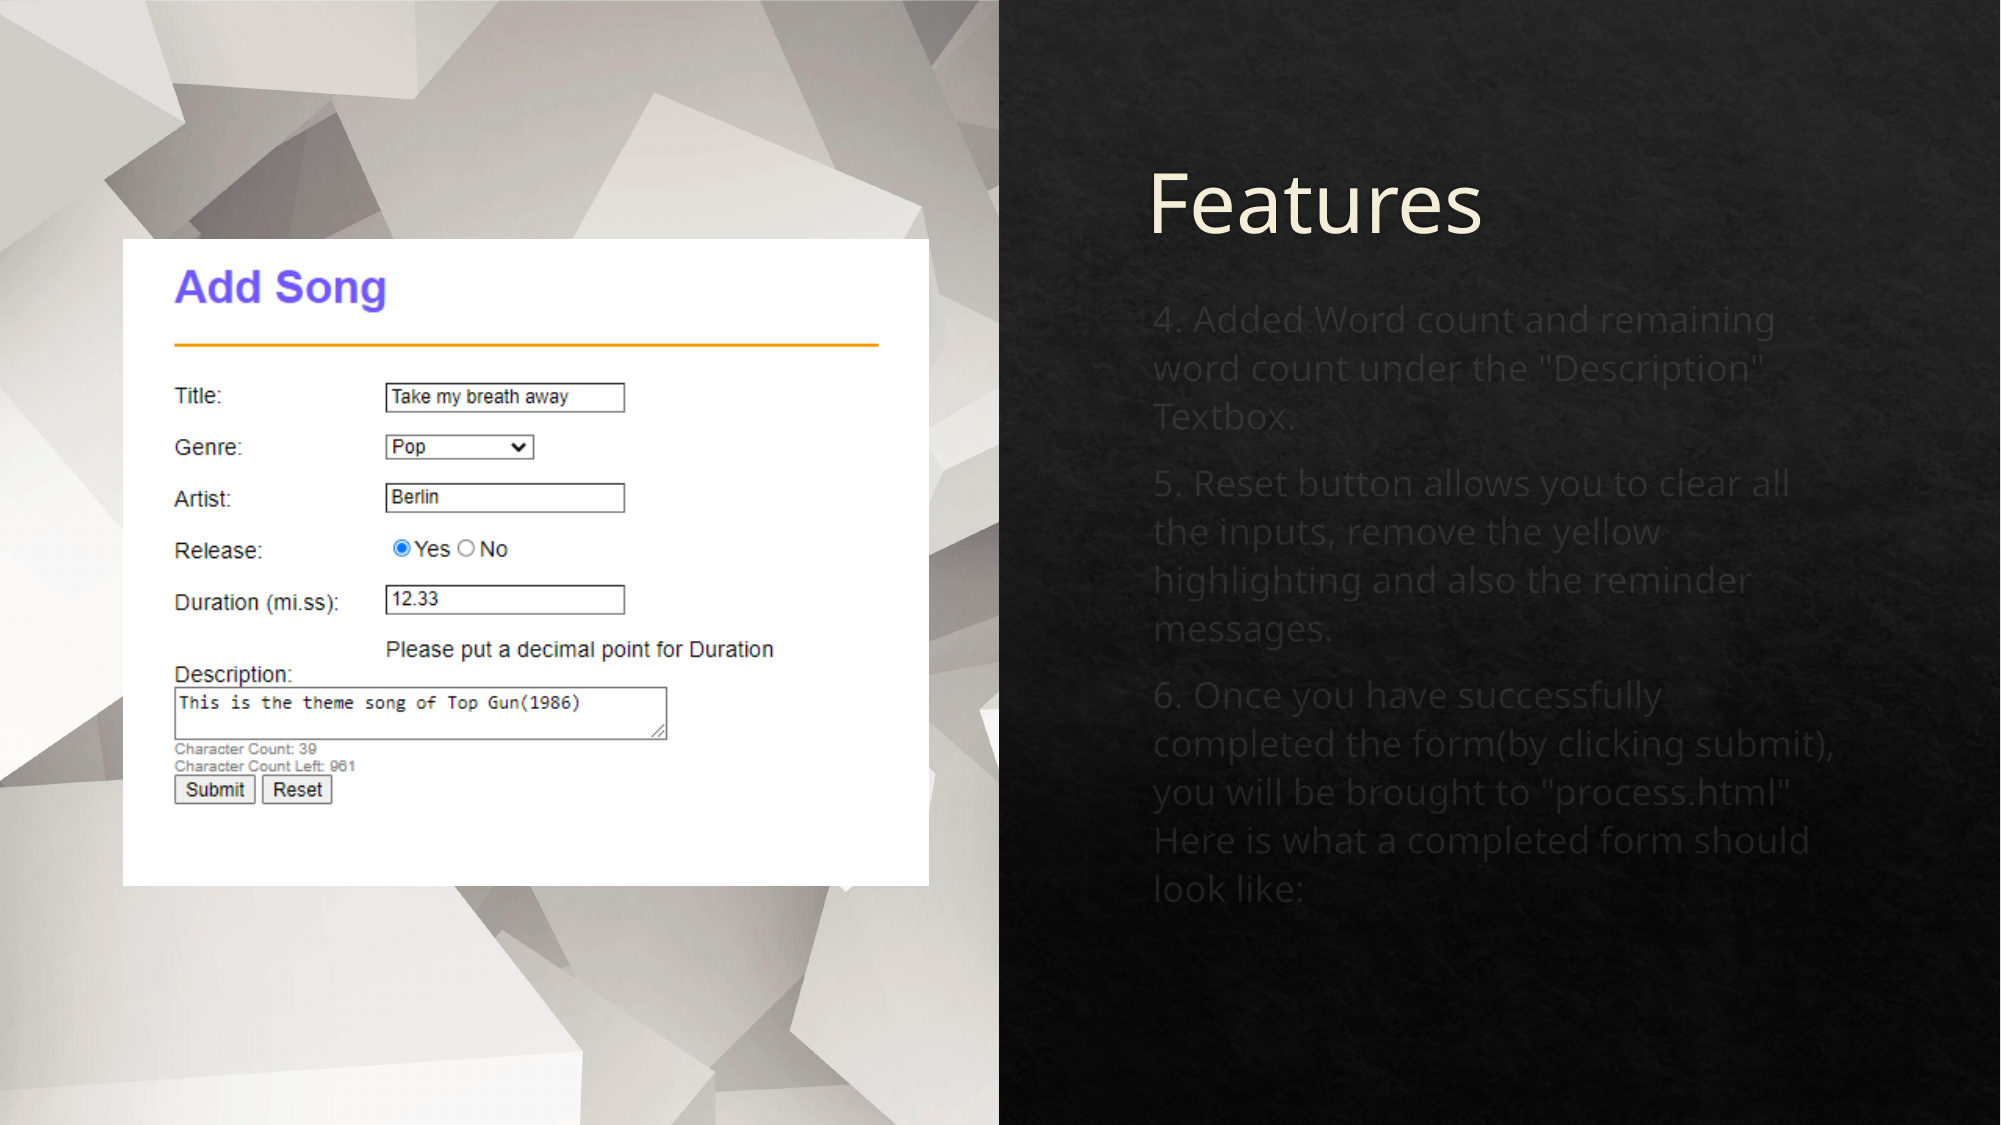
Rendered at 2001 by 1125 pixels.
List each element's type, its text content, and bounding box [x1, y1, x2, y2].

title Features [1131, 99, 1877, 260]
picture [0, 0, 999, 1125]
list 4. Added Word count and remaining word count under the "Description" Textbox. 5. Reset button allows you to clear all the inputs, remove the yellow highlighting and also the reminder messages. 6. Once you have successfully completed the form(by clicking submit), you will be brought to "process.html" Here is what a completed form should look like: [1131, 284, 1855, 950]
